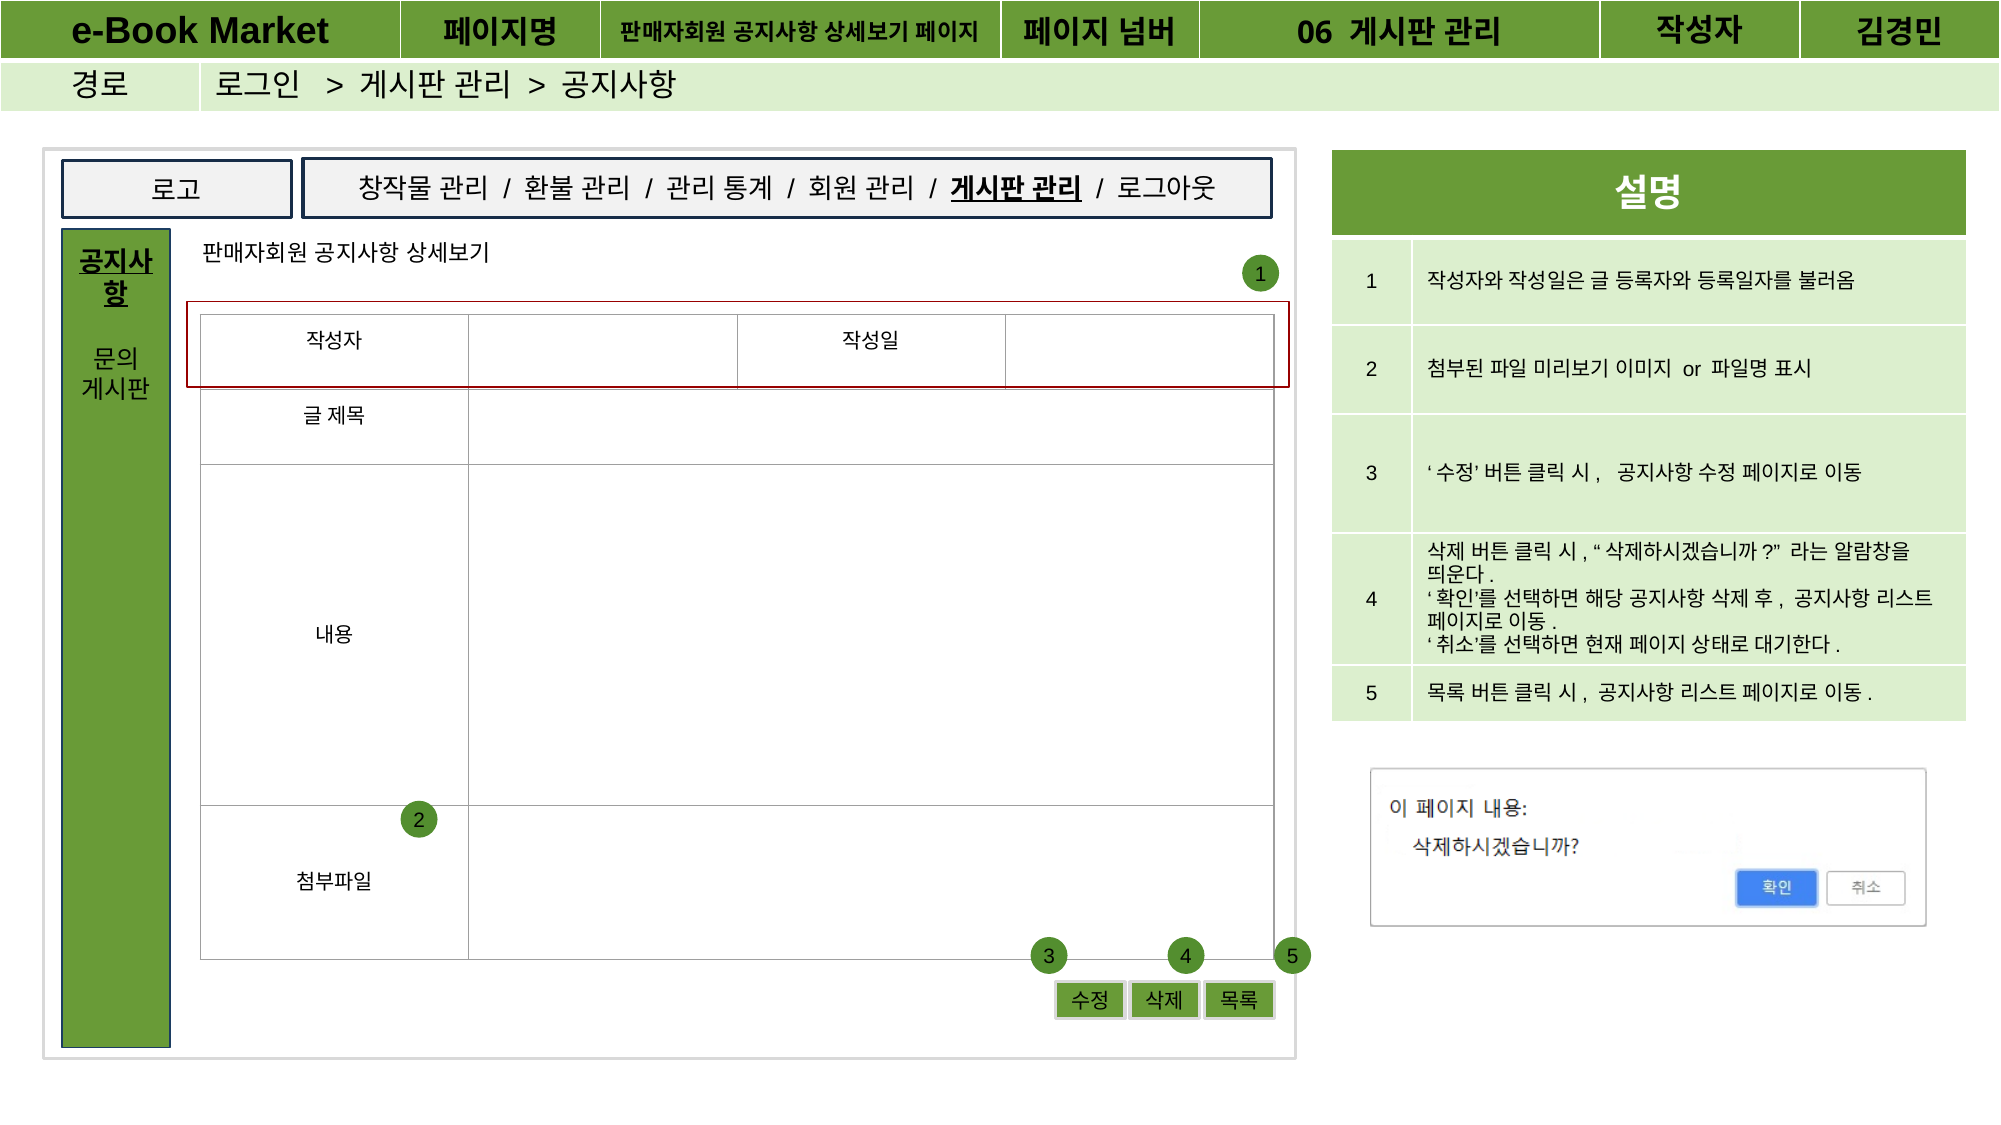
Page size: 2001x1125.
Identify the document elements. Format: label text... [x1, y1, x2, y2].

table_header 판매자회원 공지사항 상세보기 페이지 [601, 1, 1000, 58]
table_header 김경민 [1801, 1, 1999, 58]
table_cell 첨부된 파일 미리보기 이미지 or 파일명 표시 [1413, 326, 1966, 413]
picture [1370, 766, 1928, 928]
table_cell 경로 [1, 63, 199, 111]
text_box 목록 [1204, 981, 1275, 1019]
table_cell 로그인 > 게시판 관리 > 공지사항 [201, 63, 1999, 111]
table_cell 삭제 버튼 클릭 시, “삭제하시겠습니까?” 라는 알람창을 띄운다. ‘확인’를 선택하면 해당 공지사항 삭제 후, 공지사항 리스트 페이지로 이동. ‘취소’를 선택하면 현재 페이지 상태로 대기한다. [1413, 534, 1966, 664]
table_header 작성자 [1601, 1, 1799, 58]
text_box 3 [1030, 936, 1068, 974]
table_header 페이지 넘버 [1002, 1, 1199, 58]
table_header 페이지명 [401, 1, 600, 58]
table_header 06 게시판 관리 [1200, 1, 1599, 58]
table_cell 글 제목 [201, 390, 468, 464]
text_box 판매자회원 공지사항 상세보기 [187, 224, 536, 280]
table_cell [469, 806, 1273, 959]
table_cell [469, 390, 1273, 464]
text_box 삭제 [1130, 981, 1200, 1019]
text_box 공지사항 문의 게시판 [62, 228, 171, 1048]
text_box 1 [1242, 254, 1280, 292]
text_box 4 [1167, 936, 1205, 974]
text_box 수정 [1055, 981, 1126, 1019]
text_box 2 [400, 800, 438, 838]
text_box [187, 301, 1289, 387]
text_box 5 [1274, 936, 1312, 974]
table_cell 4 [1332, 534, 1411, 664]
text_box 로고 [62, 160, 292, 218]
table_header e-Book Market [1, 1, 400, 58]
table_cell 2 [1332, 326, 1411, 413]
table_cell 목록 버튼 클릭 시, 공지사항 리스트 페이지로 이동. [1413, 666, 1966, 721]
table_cell 작성자와 작성일은 글 등록자와 등록일자를 불러옴 [1413, 240, 1966, 324]
table_cell [469, 465, 1273, 805]
table_cell 5 [1332, 666, 1411, 721]
table_cell ‘수정’ 버튼 클릭 시, 공지사항 수정 페이지로 이동 [1413, 415, 1966, 532]
table_header 설명 [1332, 150, 1966, 235]
table_cell 첨부파일 [201, 806, 468, 959]
table_cell 1 [1332, 240, 1411, 324]
table_cell 내용 [201, 465, 468, 805]
text_box 창작물 관리 / 환불 관리 / 관리 통계 / 회원 관리 / 게시판 관리 / 로그아웃 [303, 158, 1272, 218]
text_box [43, 148, 1296, 1059]
table_cell 3 [1332, 415, 1411, 532]
